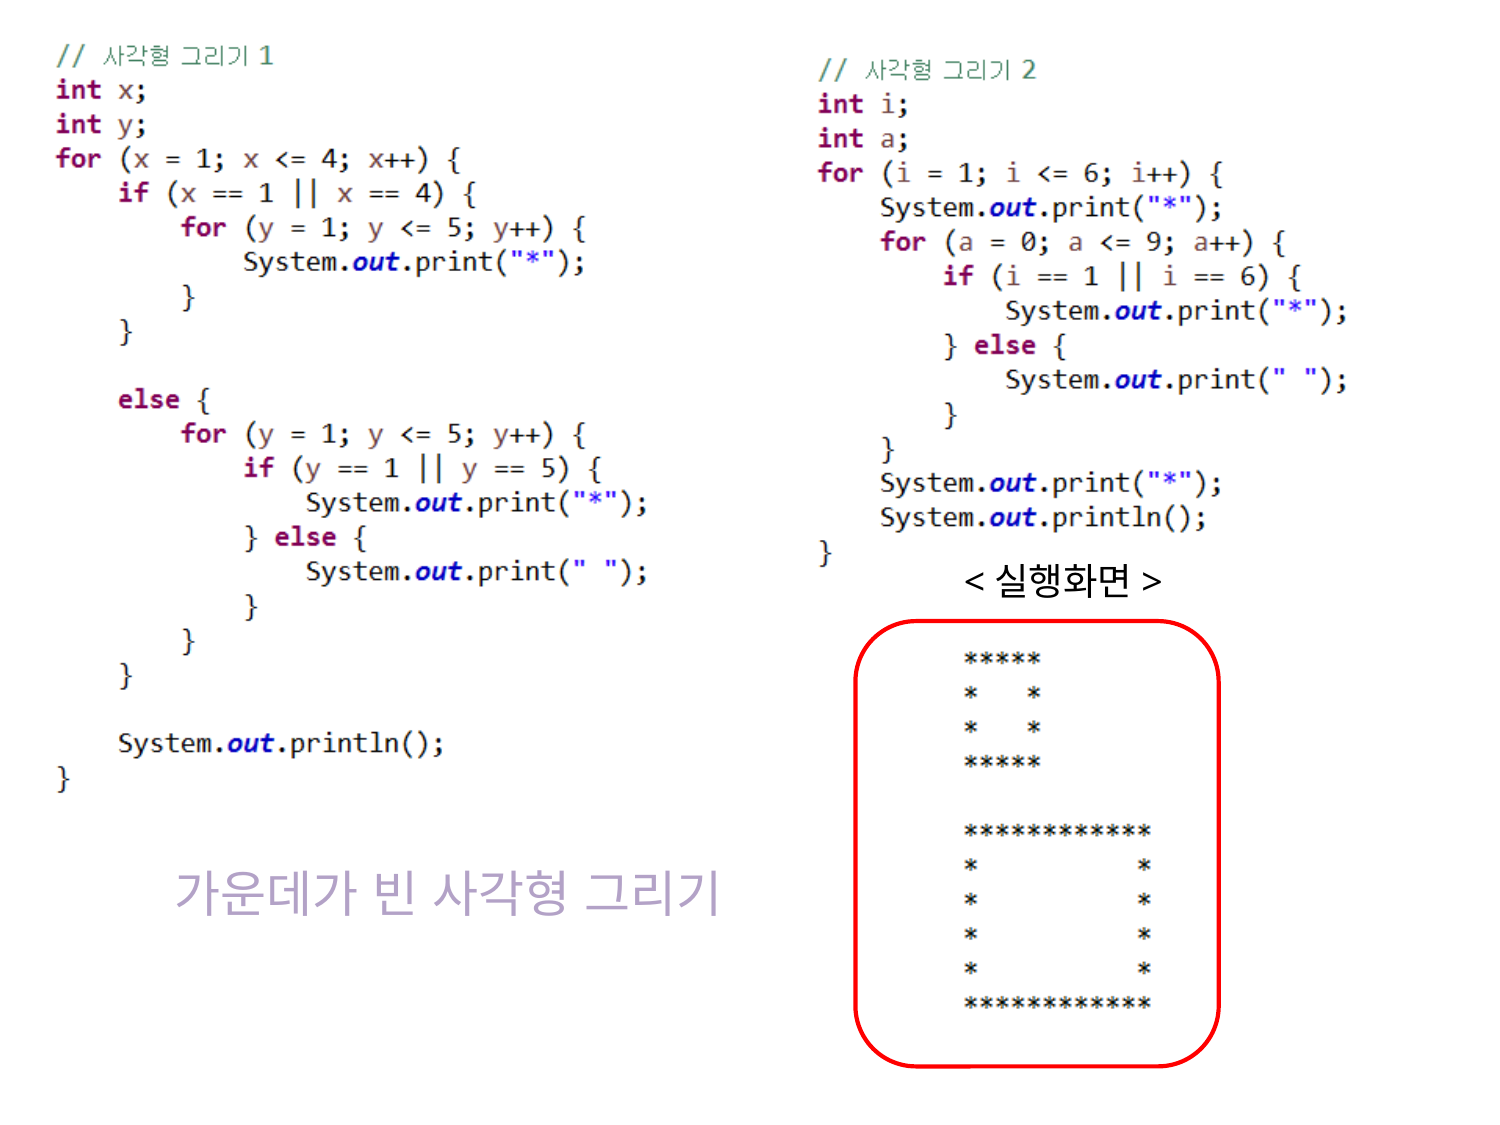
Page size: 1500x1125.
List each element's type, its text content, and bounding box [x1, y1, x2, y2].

picture [46, 34, 669, 805]
picture [808, 46, 1372, 576]
text_box <실행화면> [949, 585, 1219, 611]
text_box 가운데가 빈 사각형 그리기 [159, 855, 738, 931]
text_box [853, 618, 1221, 1069]
picture [960, 644, 1165, 1034]
